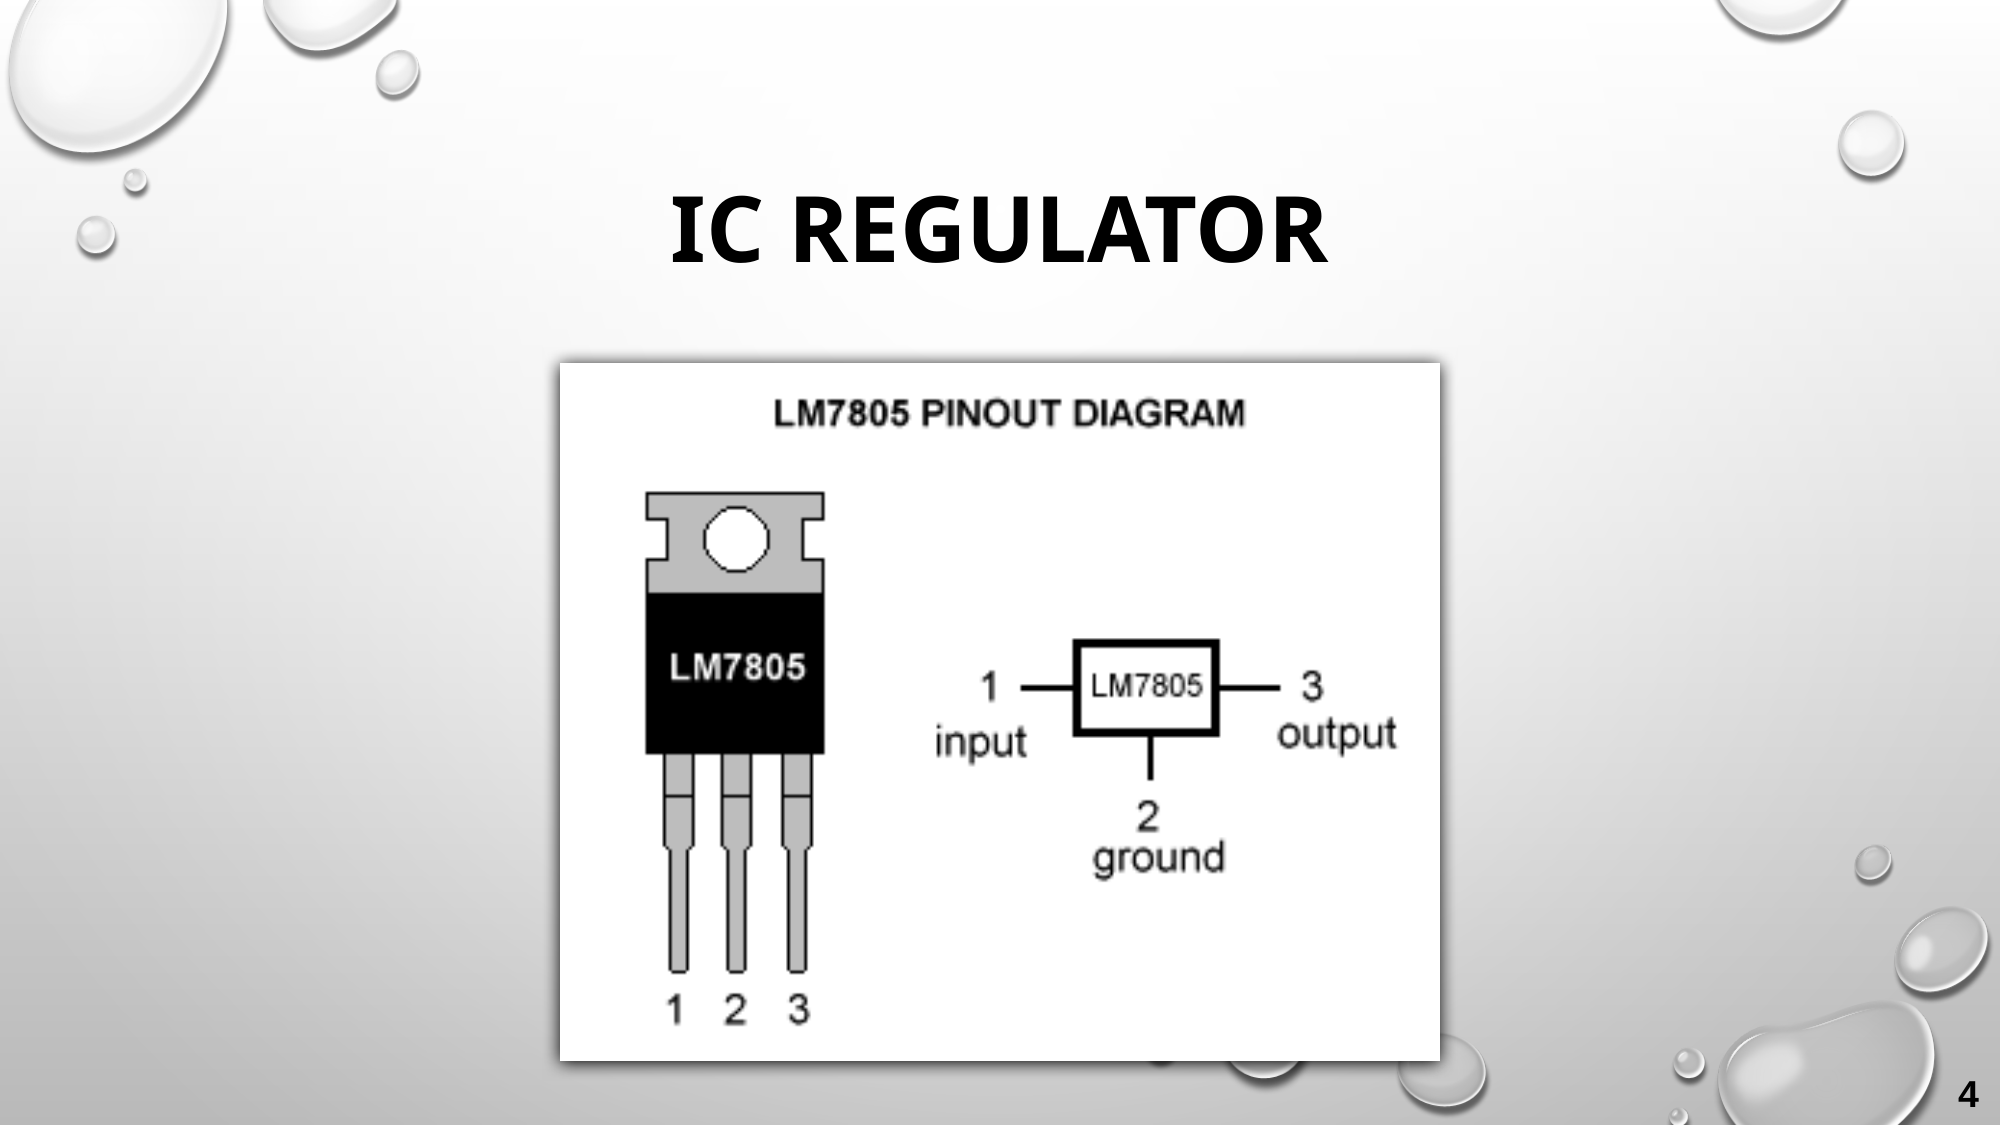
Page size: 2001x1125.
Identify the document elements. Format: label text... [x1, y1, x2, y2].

text_box 4 [1943, 1062, 1989, 1123]
picture [0, 0, 2000, 1125]
title IC regulator [149, 101, 1851, 364]
